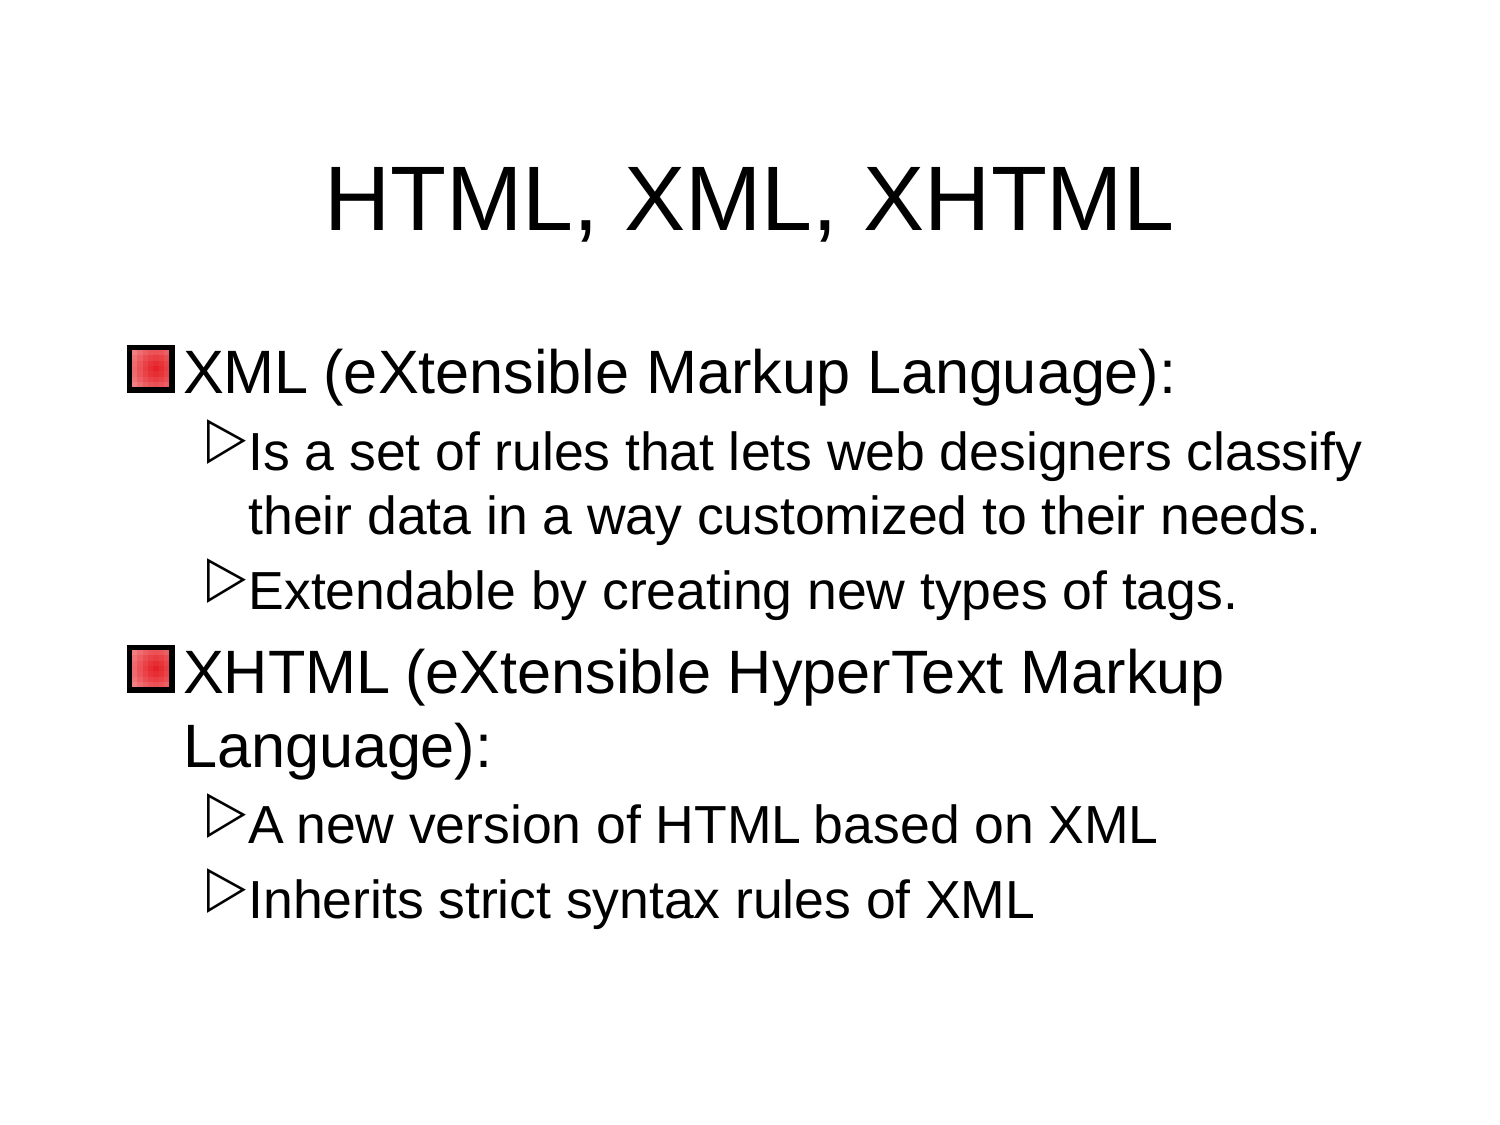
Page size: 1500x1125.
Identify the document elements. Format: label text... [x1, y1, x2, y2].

title HTML, XML, XHTML [112, 99, 1388, 288]
picture [127, 645, 175, 693]
list XML (eXtensible Markup Language): Is a set of rules that lets web designers classify their data in a way customized to their needs. Extendable by creating new types of tags. XHTML (eXtensible HyperText Markup Language): A new version of HTML based on XML Inherits strict syntax rules of XML [112, 324, 1388, 1000]
picture [127, 345, 175, 393]
